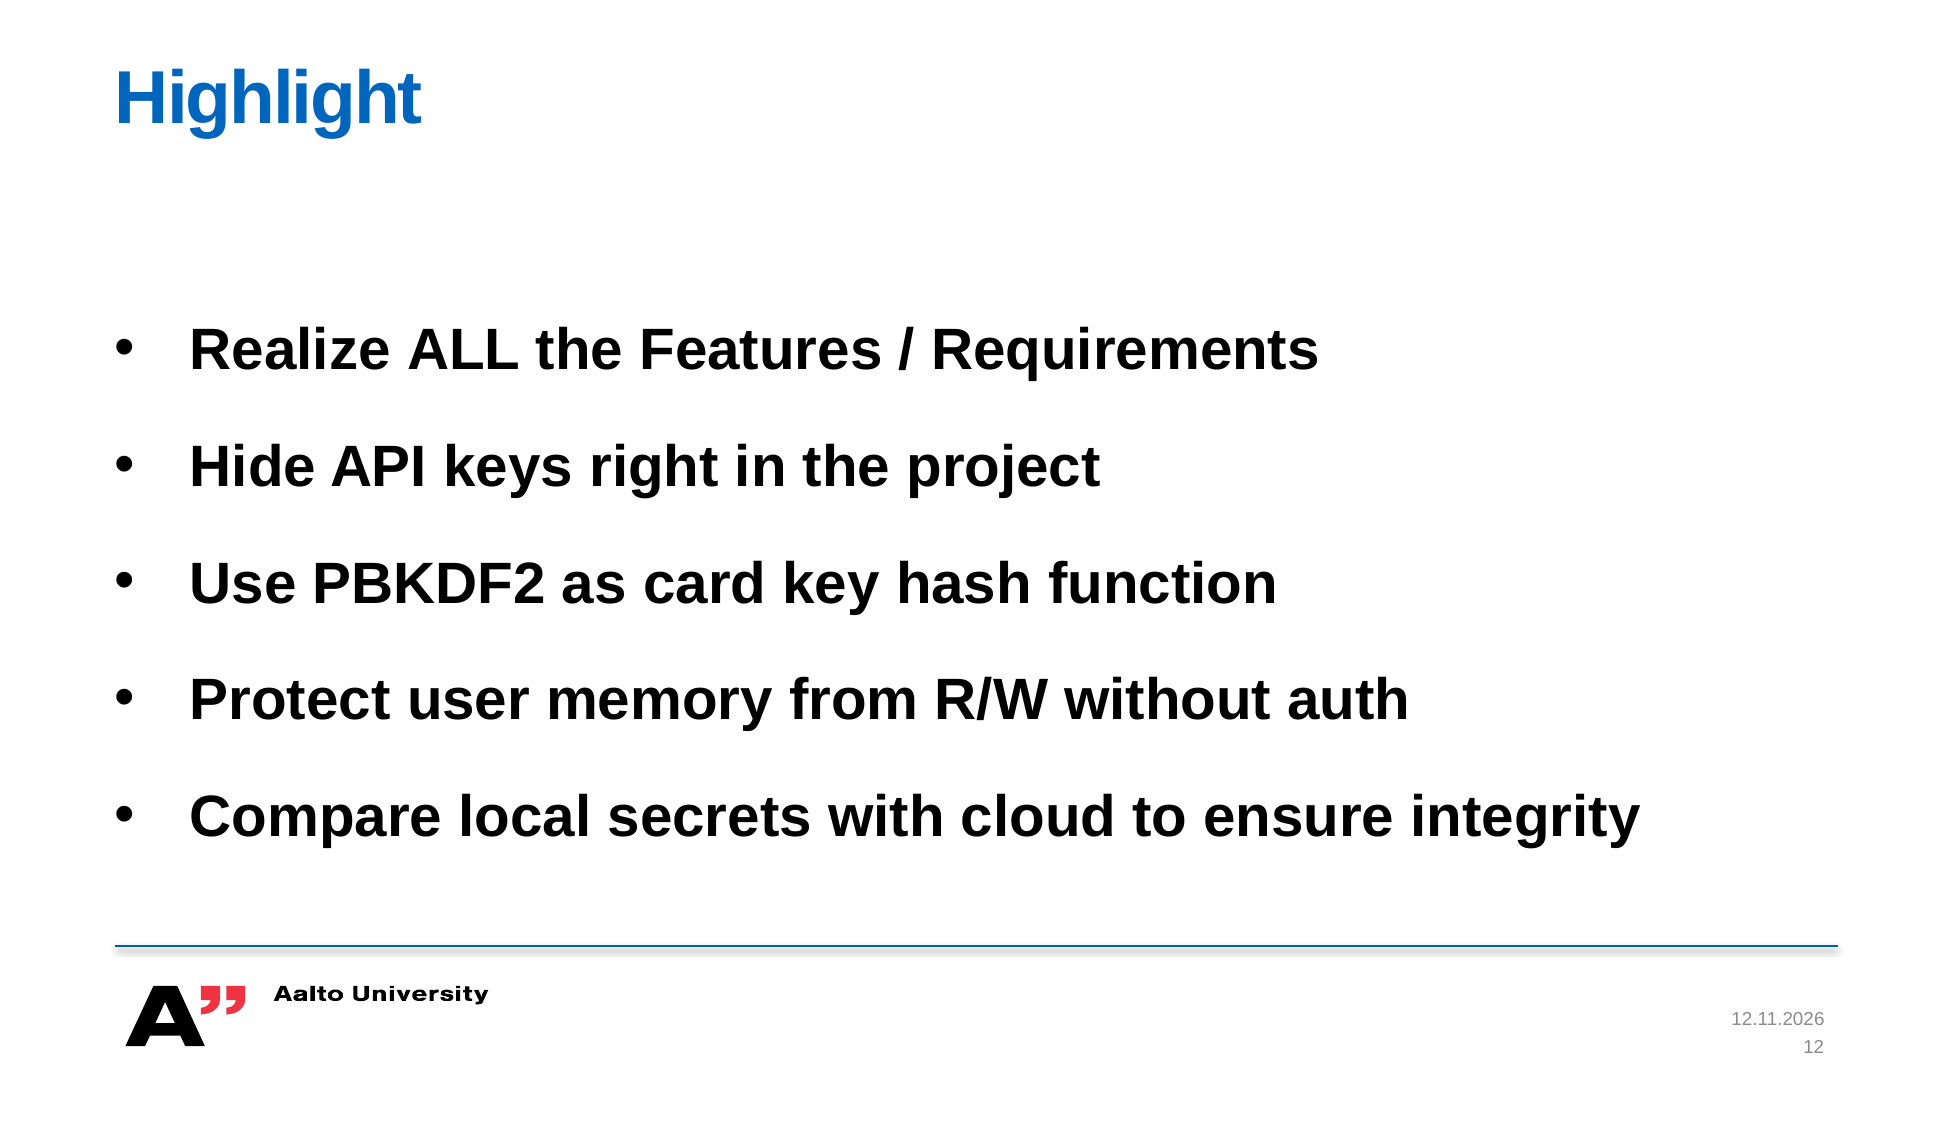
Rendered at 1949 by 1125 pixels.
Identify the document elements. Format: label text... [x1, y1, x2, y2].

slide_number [1052, 1002, 1825, 1033]
list Realize ALL the Features / Requirements Hide API keys right in the project Use PBKDF2 as card key hash function Protect user memory from R/W without auth Compare local secrets with cloud to ensure integrity [115, 276, 1839, 905]
slide_number 12 [1052, 1033, 1825, 1060]
title Highlight [115, 62, 1839, 259]
